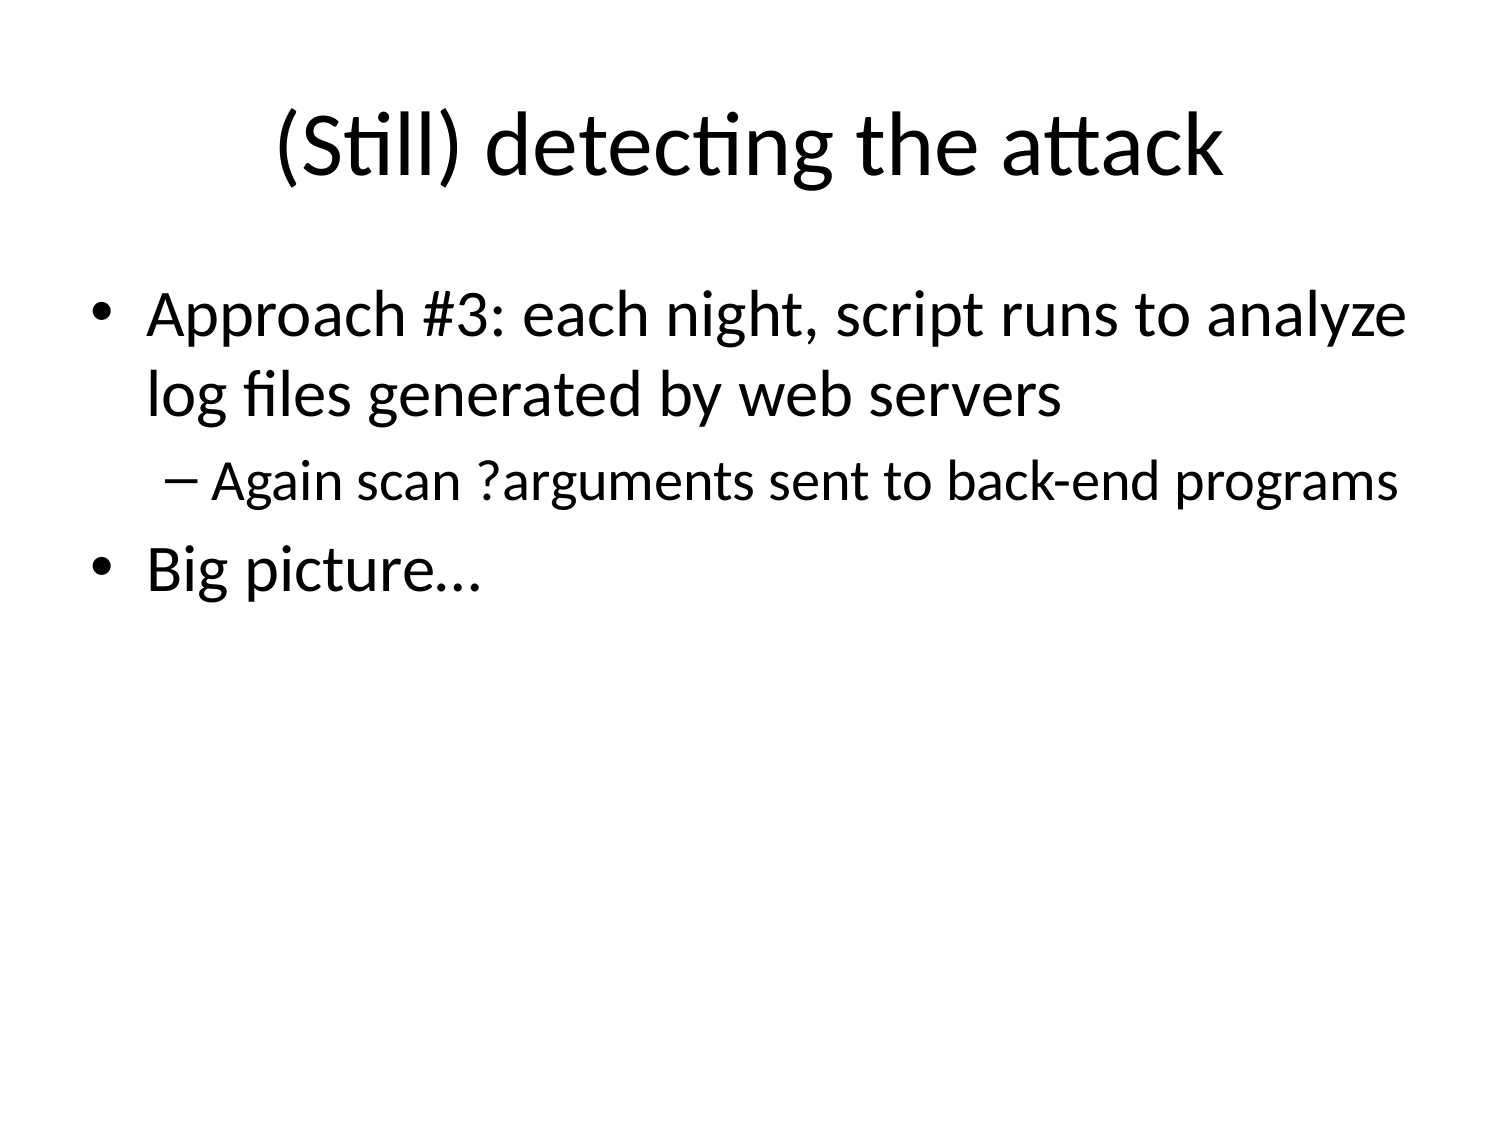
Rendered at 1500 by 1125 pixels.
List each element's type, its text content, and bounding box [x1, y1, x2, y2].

list Approach #3: each night, script runs to analyze log files generated by web servers Again scan ?arguments sent to back-end programs Big picture… [75, 262, 1425, 1005]
title (Still) detecting the attack [75, 45, 1425, 233]
